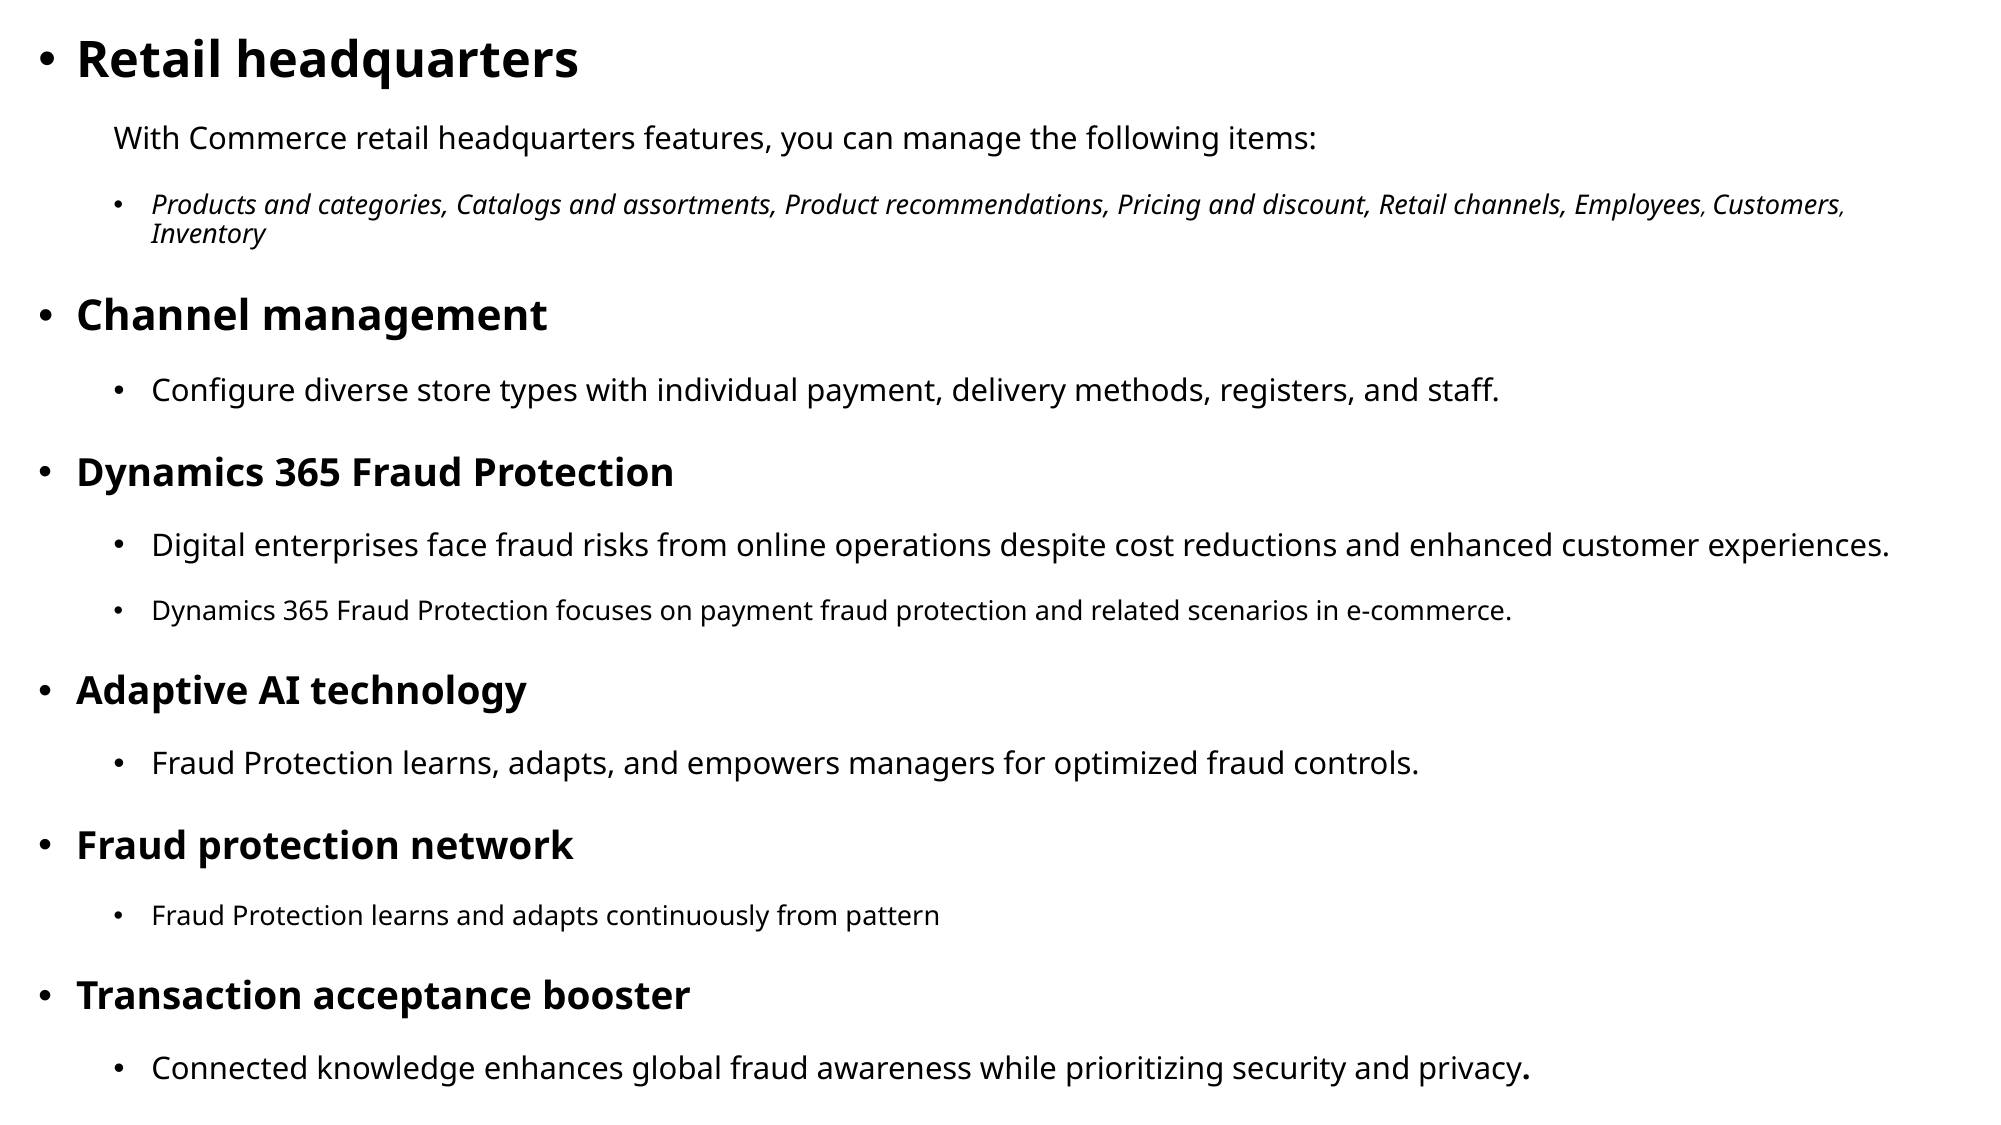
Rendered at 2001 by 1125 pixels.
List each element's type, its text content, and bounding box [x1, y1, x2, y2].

list Retail headquarters With Commerce retail headquarters features, you can manage the following items: Products and categories, Catalogs and assortments, Product recommendations, Pricing and discount, Retail channels, Employees, Customers, Inventory Channel management Configure diverse store types with individual payment, delivery methods, registers, and staff. Dynamics 365 Fraud Protection Digital enterprises face fraud risks from online operations despite cost reductions and enhanced customer experiences. Dynamics 365 Fraud Protection focuses on payment fraud protection and related scenarios in e-commerce. Adaptive AI technology Fraud Protection learns, adapts, and empowers managers for optimized fraud controls. Fraud protection network Fraud Protection learns and adapts continuously from pattern Transaction acceptance booster Connected knowledge enhances global fraud awareness while prioritizing security and privacy. [23, 26, 1977, 1104]
